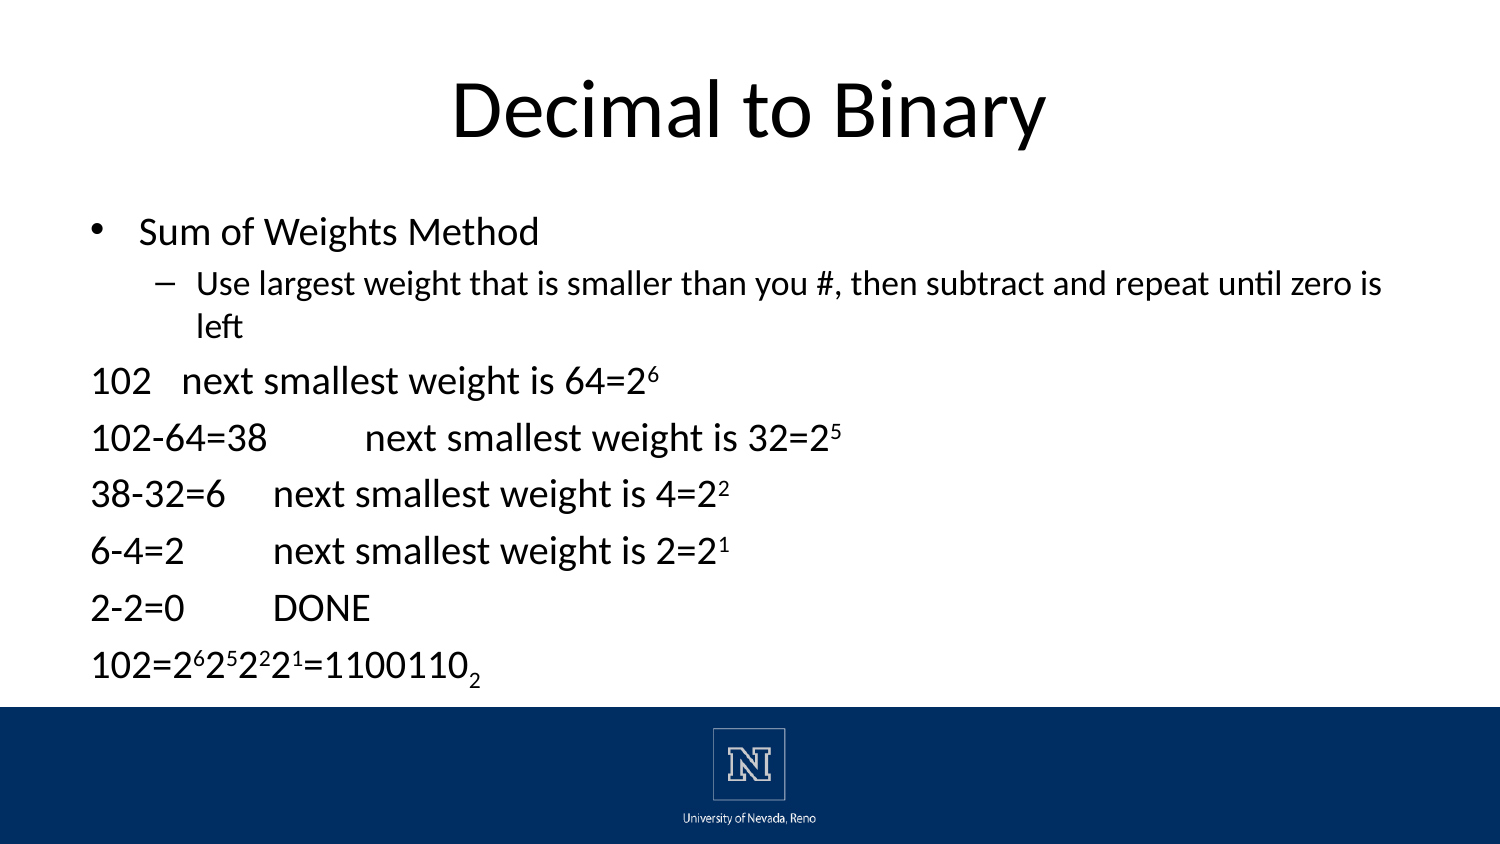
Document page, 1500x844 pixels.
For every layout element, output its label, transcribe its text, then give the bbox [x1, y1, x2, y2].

list Sum of Weights Method Use largest weight that is smaller than you #, then subtract and repeat until zero is left 102 next smallest weight is 64=26 102-64=38 next smallest weight is 32=25 38-32=6 next smallest weight is 4=22 6-4=2 next smallest weight is 2=21 2-2=0 DONE 102=26252221=11001102 [75, 196, 1425, 704]
title Decimal to Binary [75, 33, 1425, 175]
picture [0, 707, 1500, 844]
